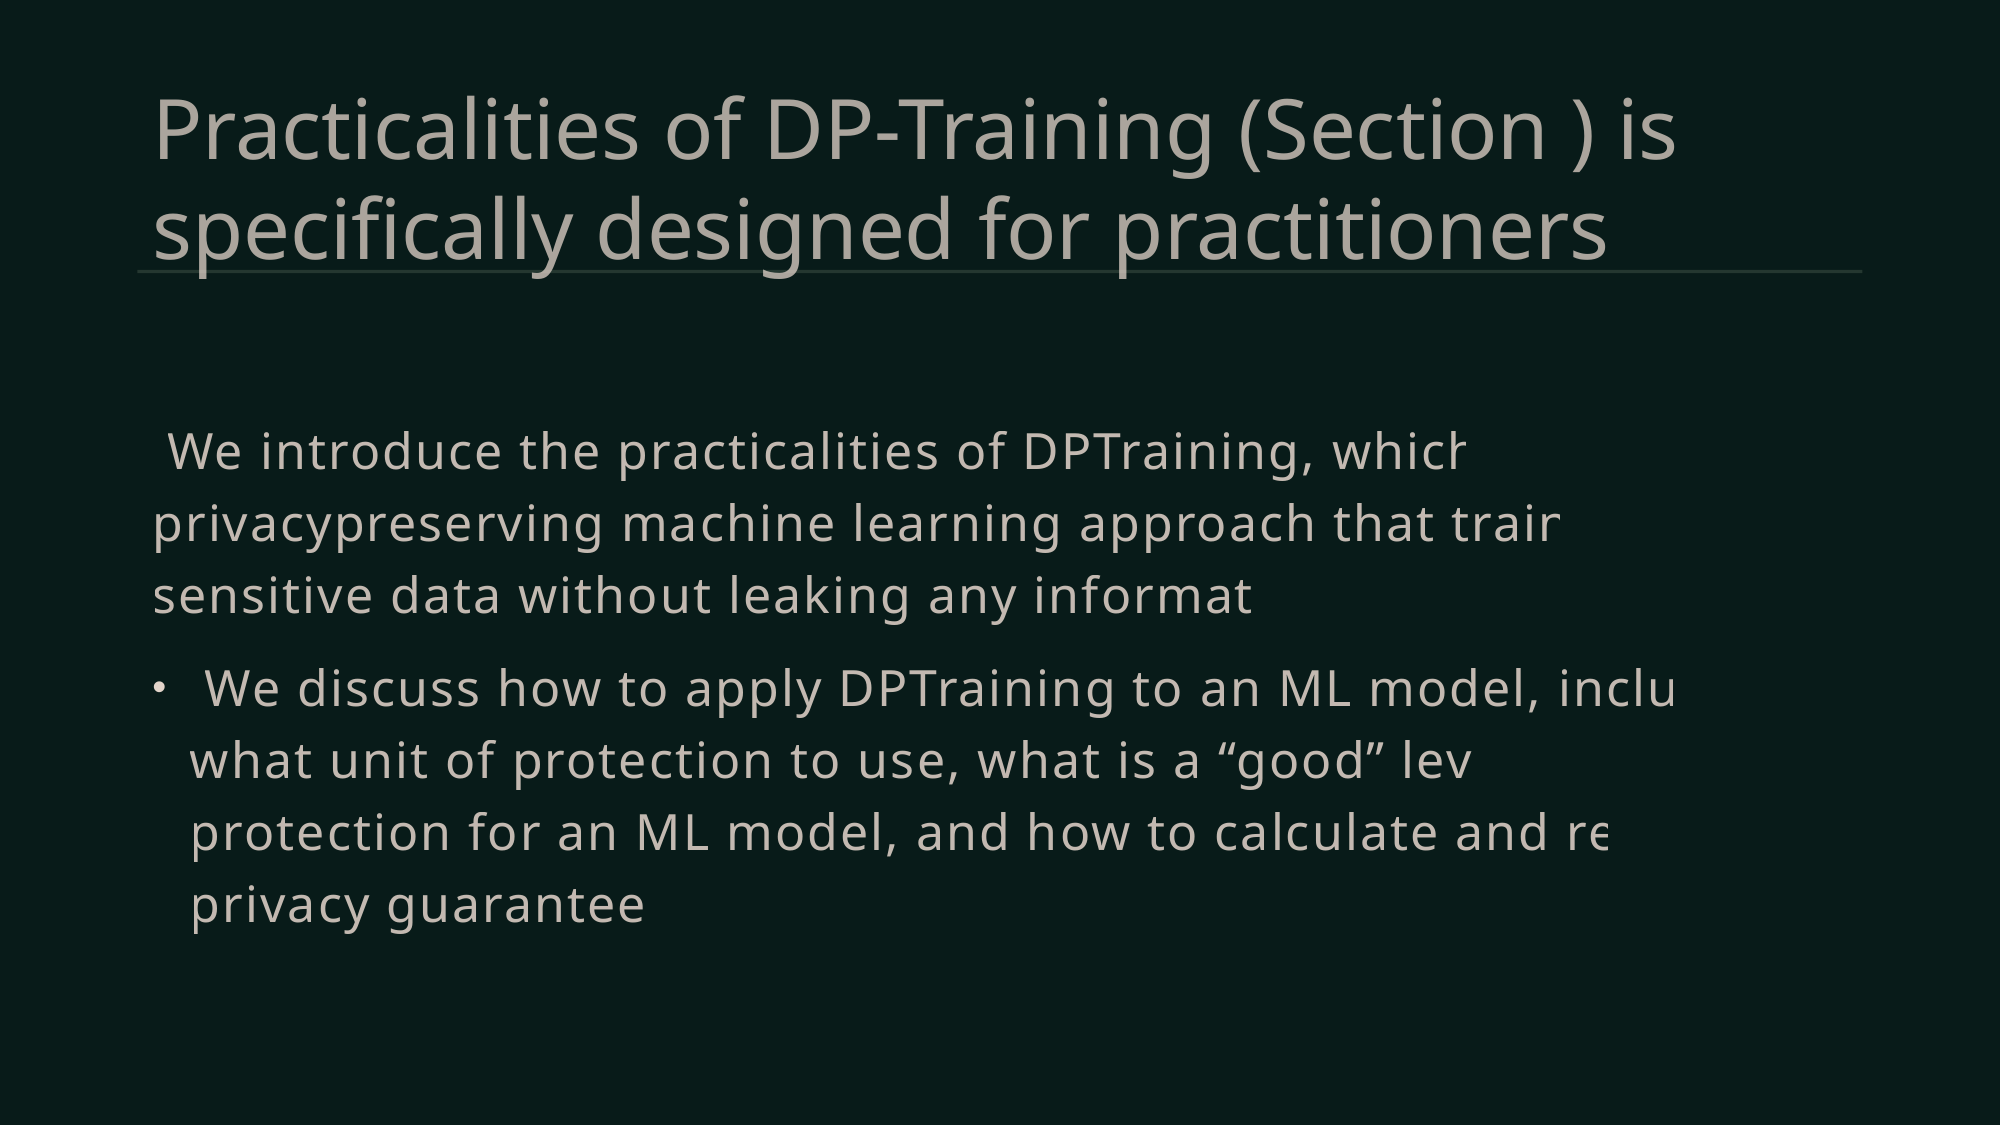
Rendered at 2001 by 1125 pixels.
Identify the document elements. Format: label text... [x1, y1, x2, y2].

title Practicalities of DP-Training (Section ) is specifically designed for practitioners [137, 108, 1863, 244]
list We introduce the practicalities of DPTraining, which is a privacypreserving machine learning approach that trains on sensitive data without leaking any information. We discuss how to apply DPTraining to an ML model, including what unit of protection to use, what is a “good” level of protection for an ML model, and how to calculate and report privacy guarantees. [137, 399, 1863, 982]
